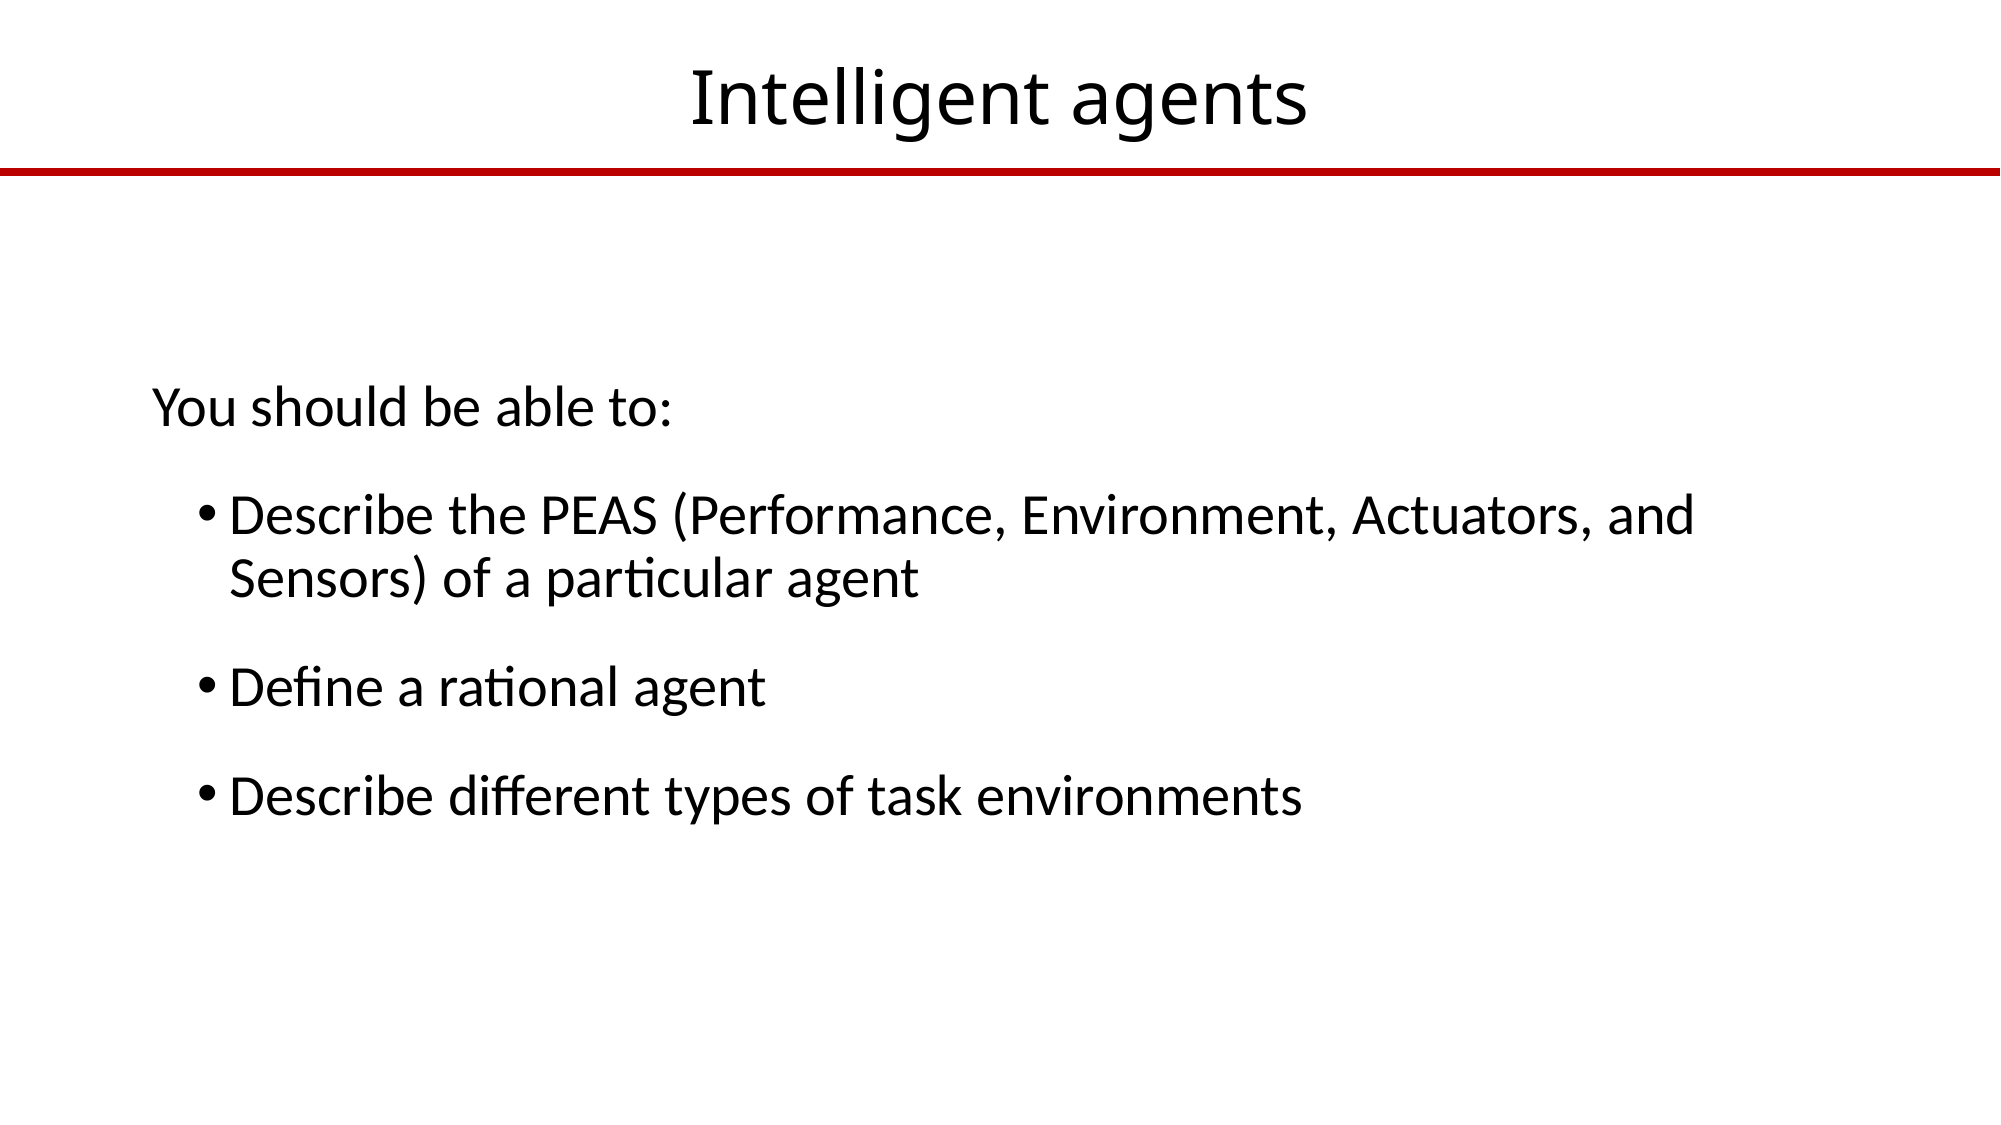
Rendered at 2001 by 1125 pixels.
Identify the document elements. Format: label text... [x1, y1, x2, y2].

list You should be able to: Describe the PEAS (Performance, Environment, Actuators, and Sensors) of a particular agent Define a rational agent Describe different types of task environments [137, 368, 1863, 894]
title Intelligent agents [137, 50, 1863, 150]
